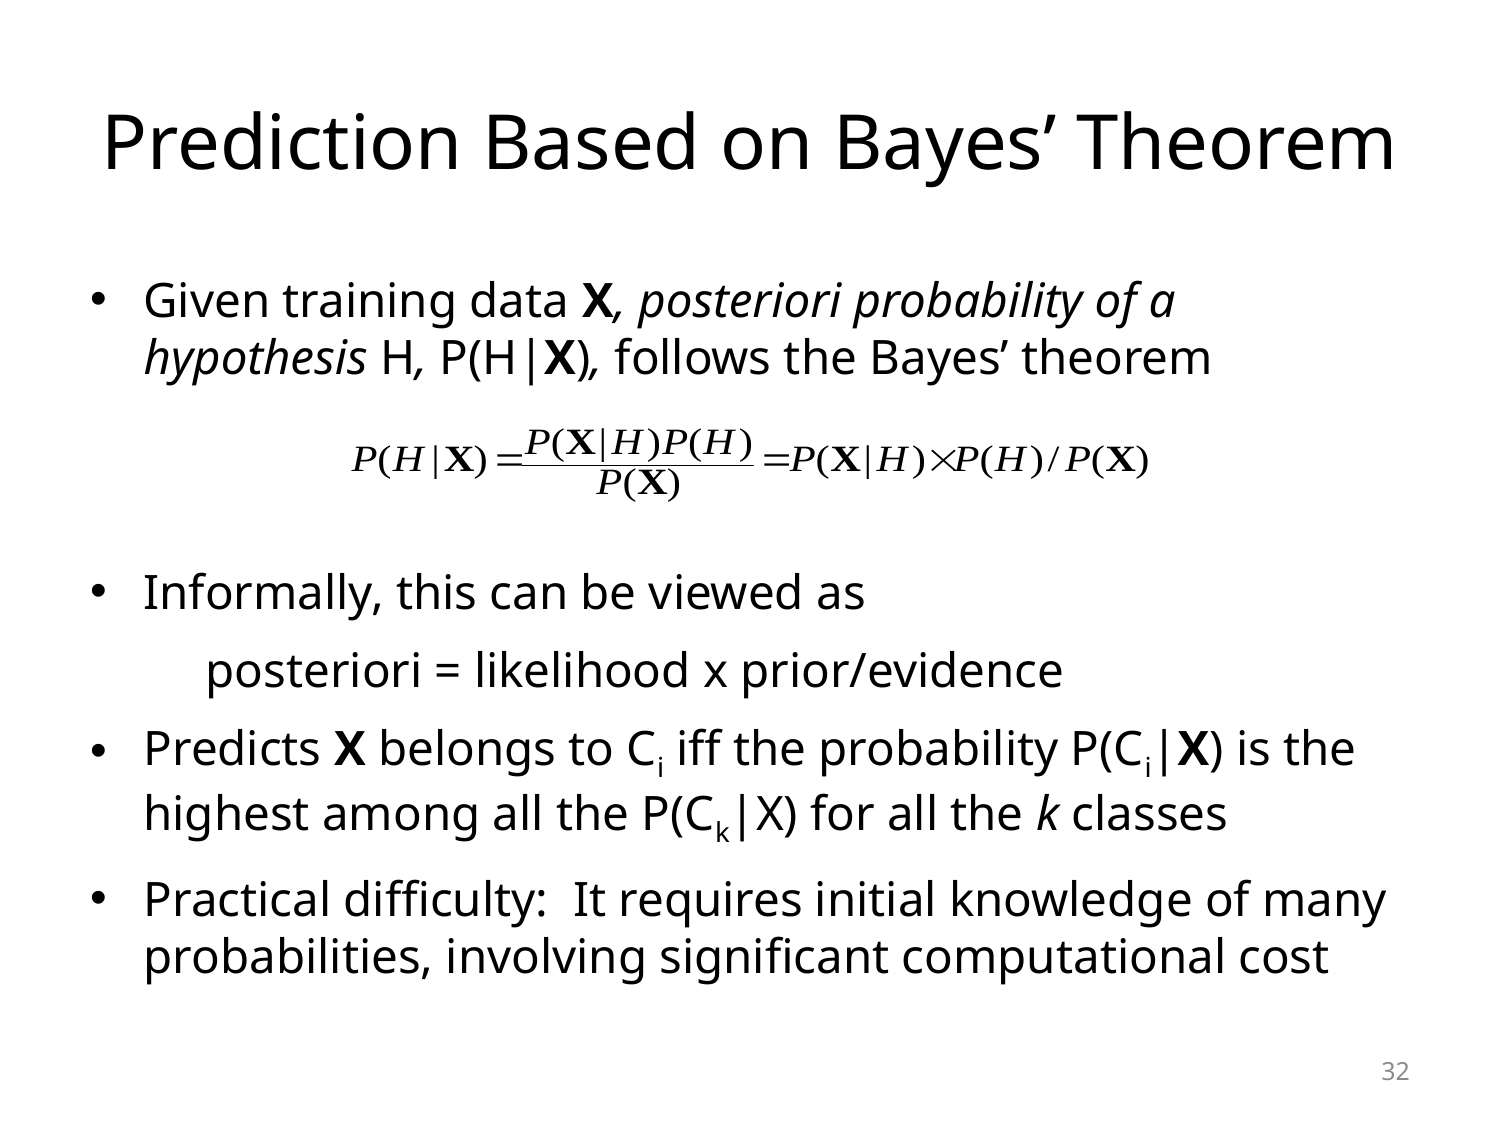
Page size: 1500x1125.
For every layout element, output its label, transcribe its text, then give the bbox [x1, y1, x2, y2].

list Given training data X, posteriori probability of a hypothesis H, P(H|X), follows the Bayes’ theorem Informally, this can be viewed as posteriori = likelihood x prior/evidence Predicts X belongs to Ci iff the probability P(Ci|X) is the highest among all the P(Ck|X) for all the k classes Practical difficulty: It requires initial knowledge of many probabilities, involving significant computational cost [75, 262, 1425, 1005]
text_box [346, 424, 1154, 507]
title Prediction Based on Bayes’ Theorem [75, 45, 1425, 233]
slide_number 32 [1074, 1042, 1425, 1103]
